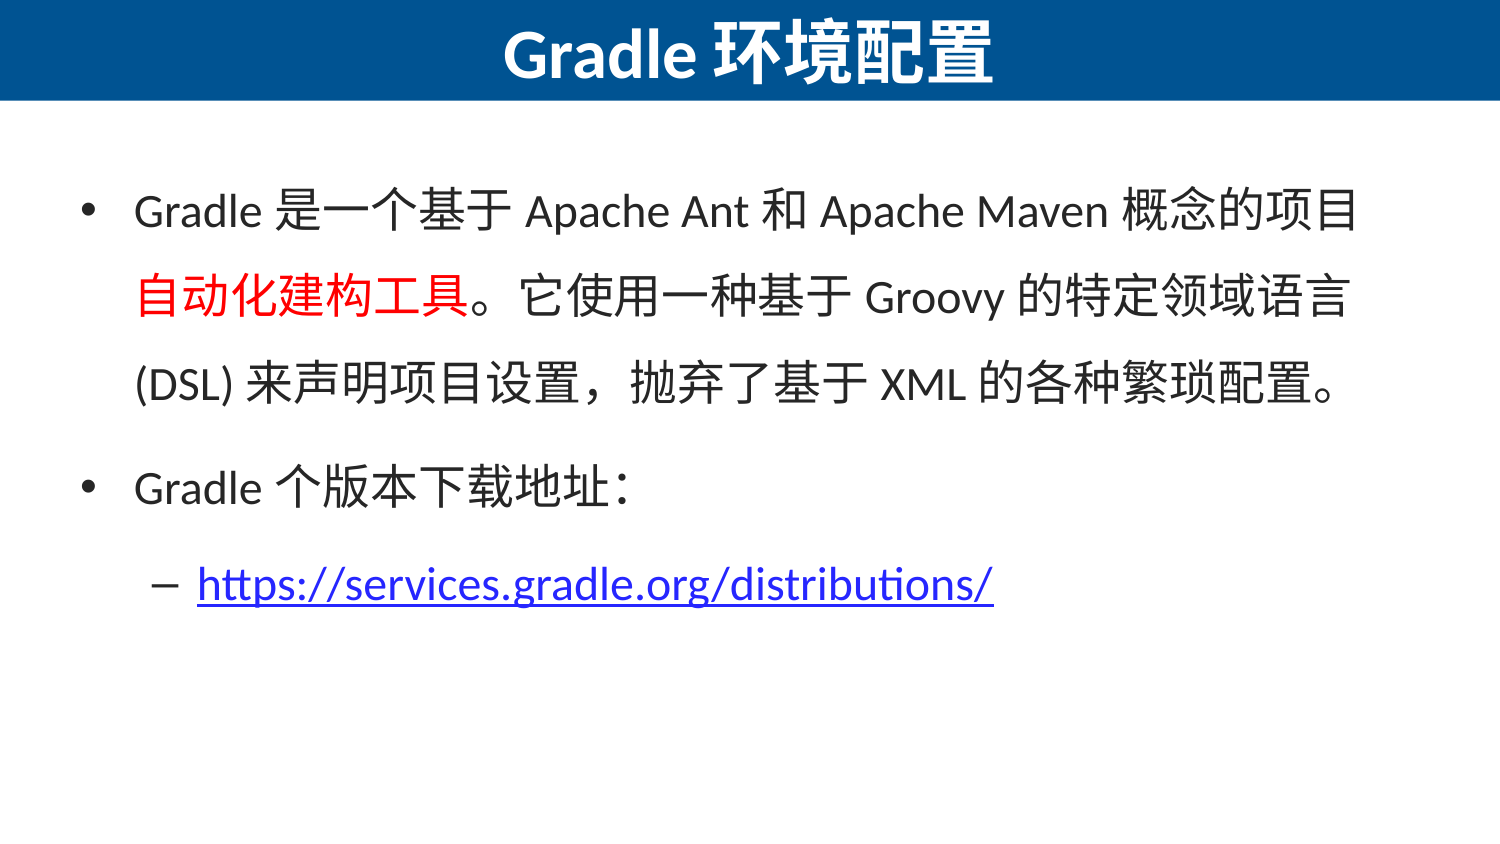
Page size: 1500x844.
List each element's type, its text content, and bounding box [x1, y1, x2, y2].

title Gradle环境配置 [0, 0, 1500, 101]
list Gradle是一个基于Apache Ant和Apache Maven概念的项目自动化建构工具。它使用一种基于Groovy的特定领域语言(DSL)来声明项目设置，抛弃了基于XML的各种繁琐配置。 Gradle个版本下载地址： https://services.gradle.org/distributions/ [64, 143, 1387, 701]
